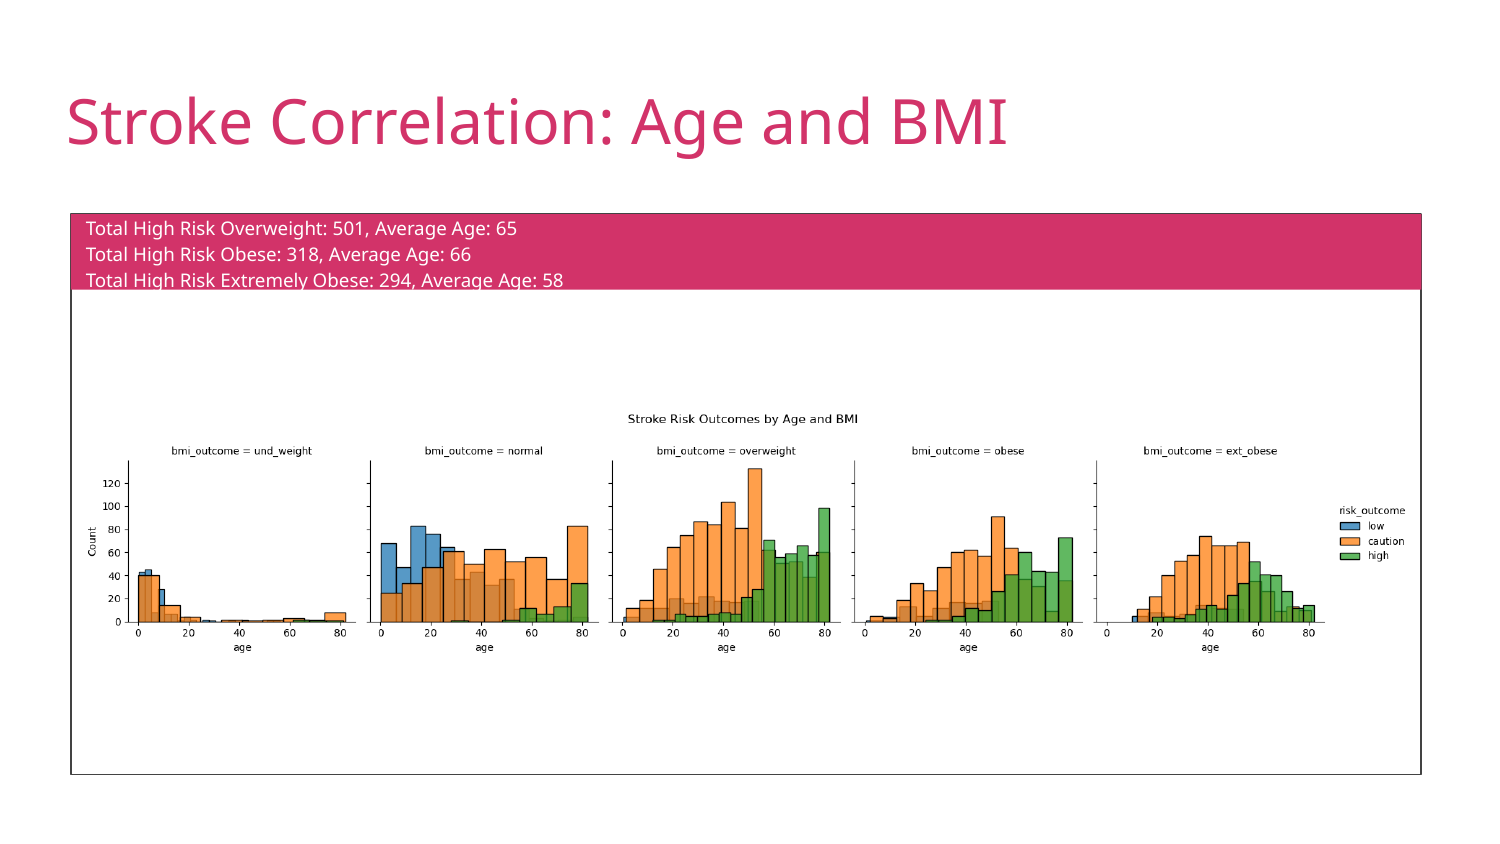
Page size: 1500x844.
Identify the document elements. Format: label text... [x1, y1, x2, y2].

title Stroke Correlation: Age and BMI [51, 67, 1449, 167]
text_box [70, 290, 1422, 775]
text_box [1019, 214, 1451, 291]
picture [80, 407, 1414, 660]
list Total High Risk Overweight: 501, Average Age: 65 Total High Risk Obese: 318, Average Age: 66 Total High Risk Extremely Obese: 294, Average Age: 58 [70, 214, 1019, 290]
